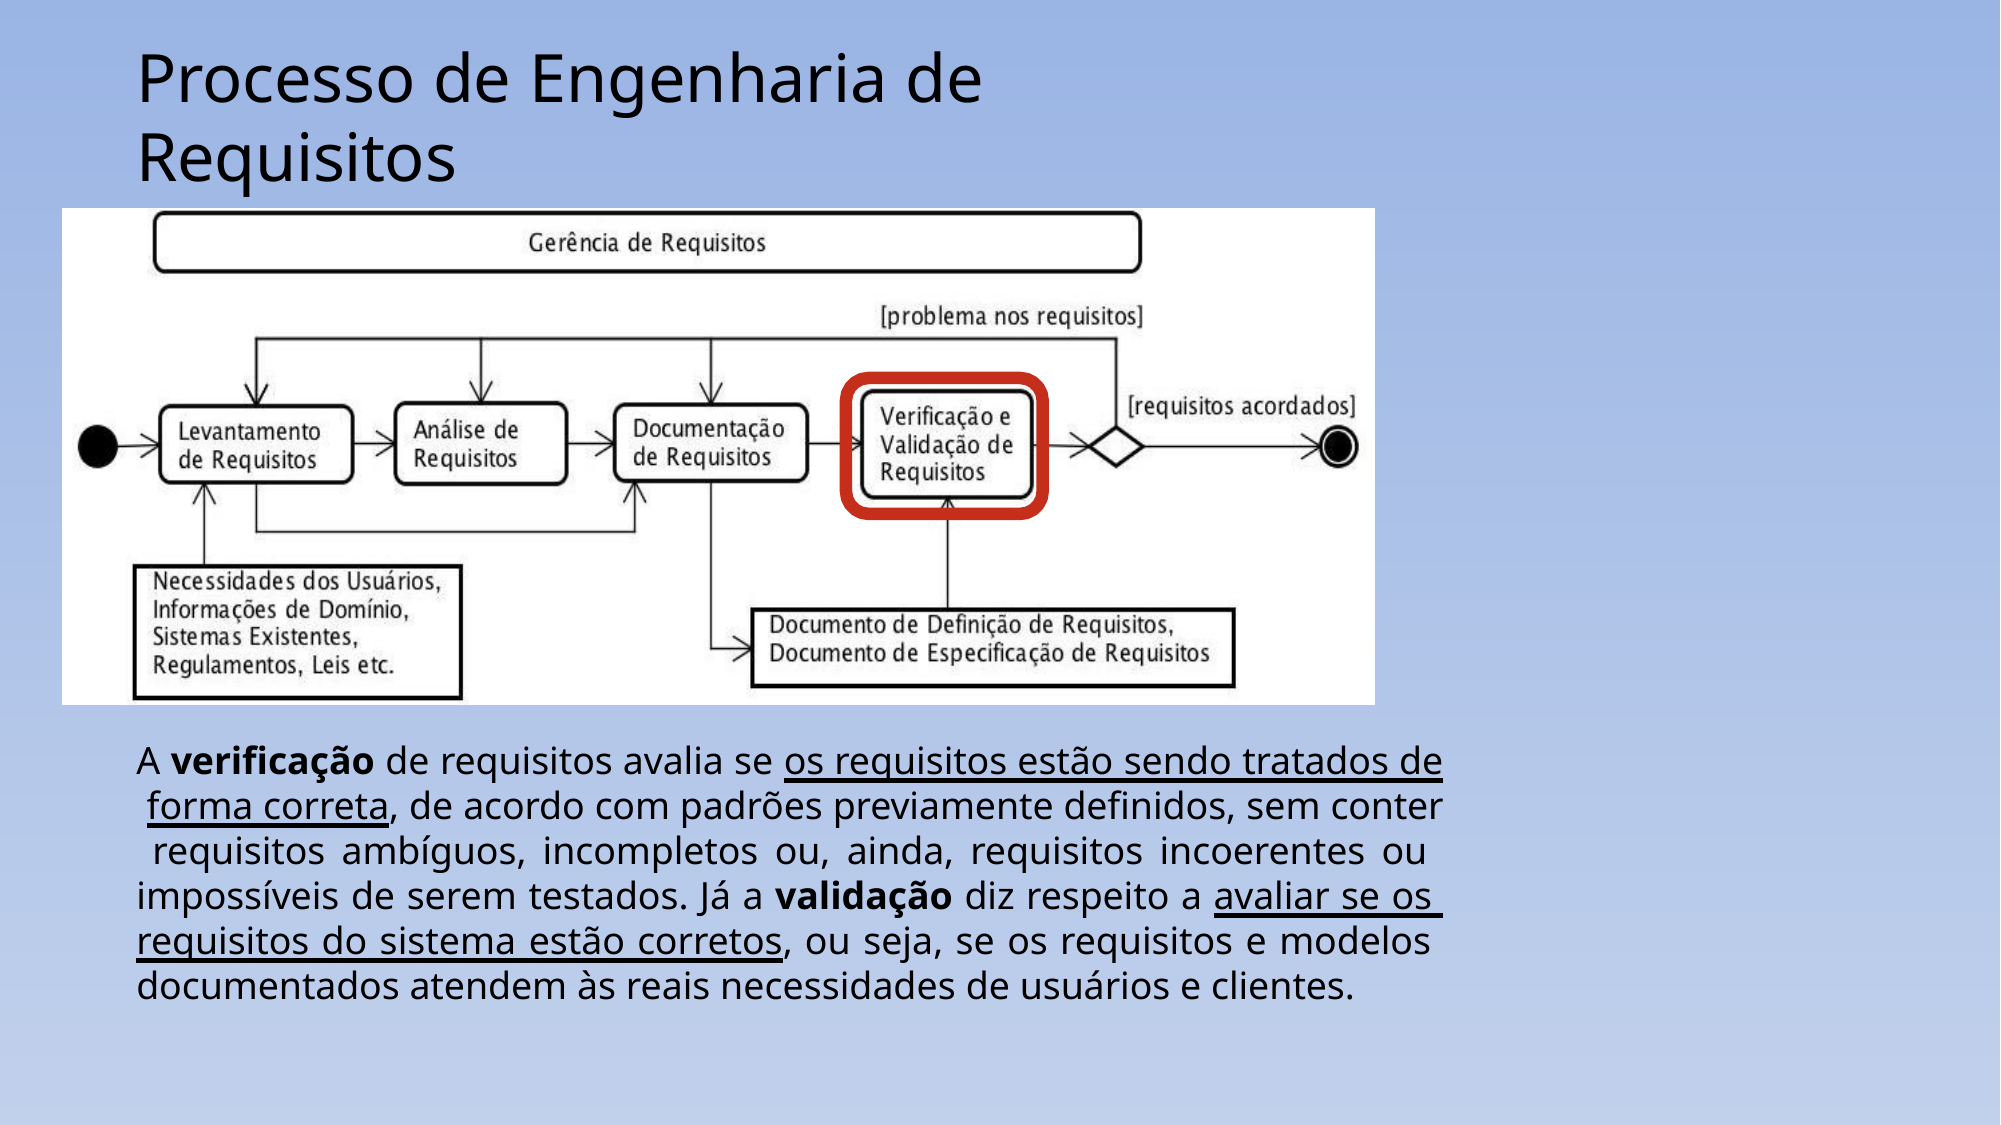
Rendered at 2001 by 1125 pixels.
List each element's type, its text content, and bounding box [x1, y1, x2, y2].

title Processo de Engenharia de Requisitos [134, 33, 1253, 207]
text_box A verificação de requisitos avalia se os requisitos estão sendo tratados de forma correta, de acordo com padrões previamente definidos, sem conter requisitos ambíguos, incompletos ou, ainda, requisitos incoerentes ou impossíveis de serem testados. Já a validação diz respeito a avaliar se os requisitos do sistema estão corretos, ou seja, se os requisitos e modelos documentados atendem às reais necessidades de usuários e clientes. [134, 735, 1445, 1008]
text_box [61, 208, 1375, 705]
